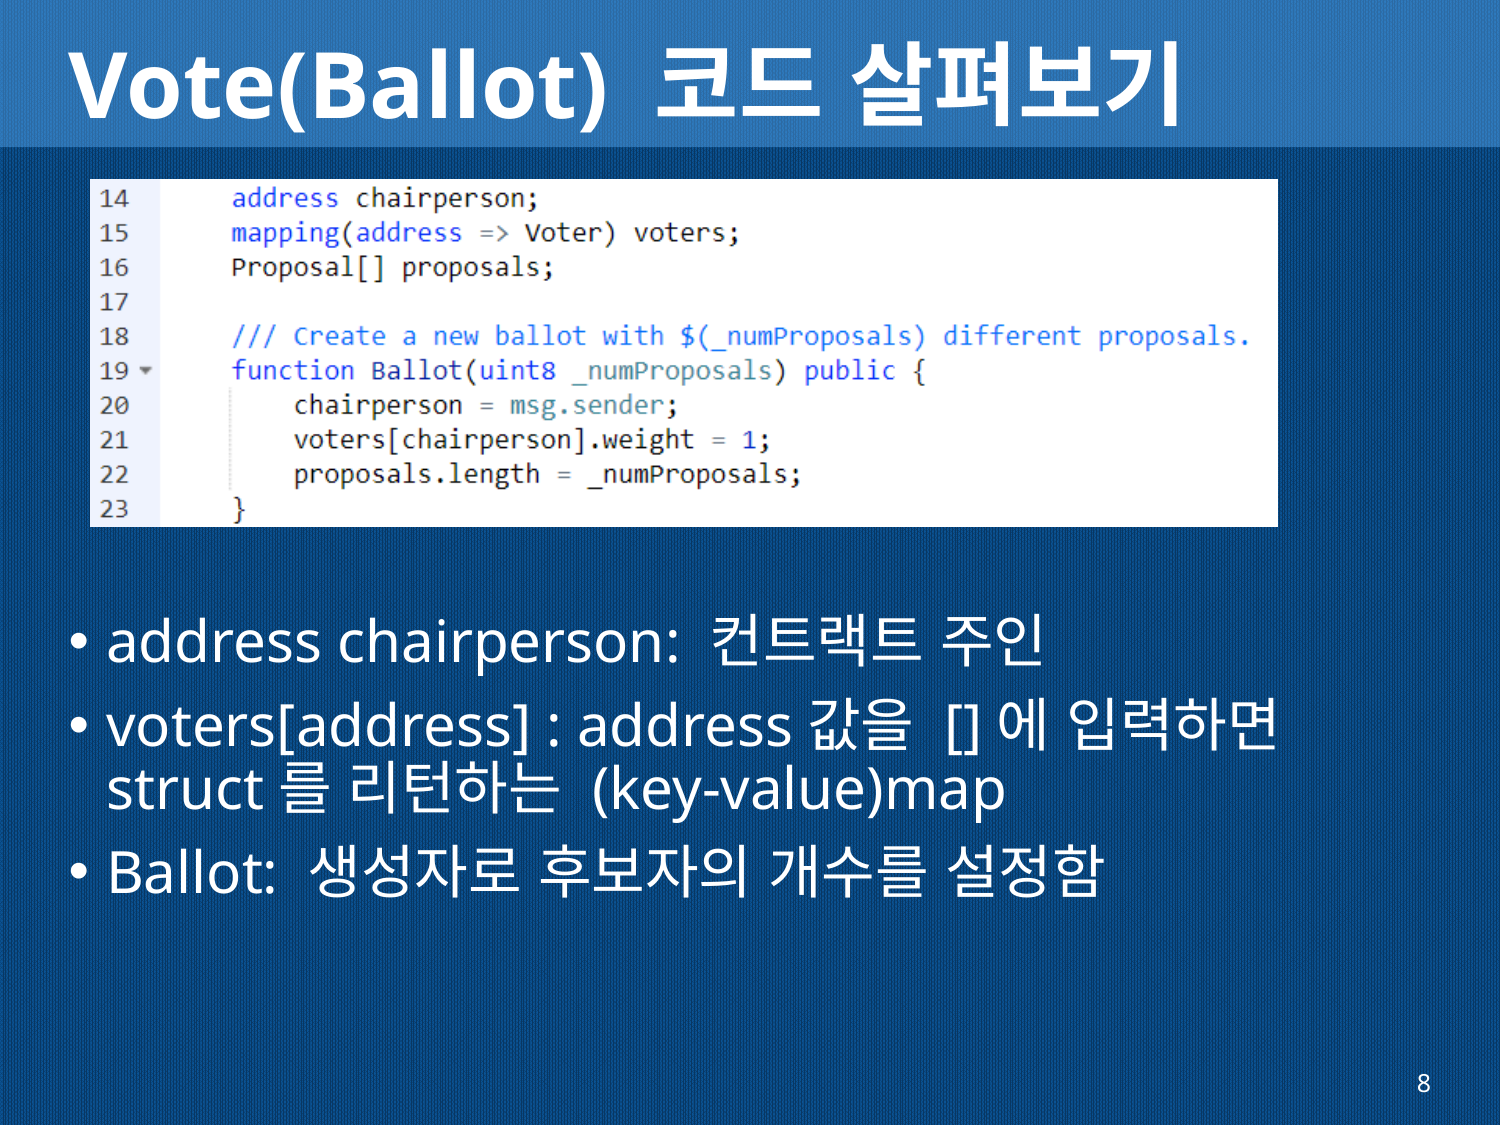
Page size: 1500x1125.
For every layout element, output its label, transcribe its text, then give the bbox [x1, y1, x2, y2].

title Vote(Ballot) 코드 살펴보기 [53, 30, 1447, 148]
picture [89, 179, 1278, 527]
list address chairperson: 컨트랙트 주인 voters[address] : address값을 []에 입력하면 struct를 리턴하는 (key-value)map Ballot: 생성자로 후보자의 개수를 설정함 [53, 179, 1447, 1088]
slide_number 8 [1108, 1054, 1447, 1114]
